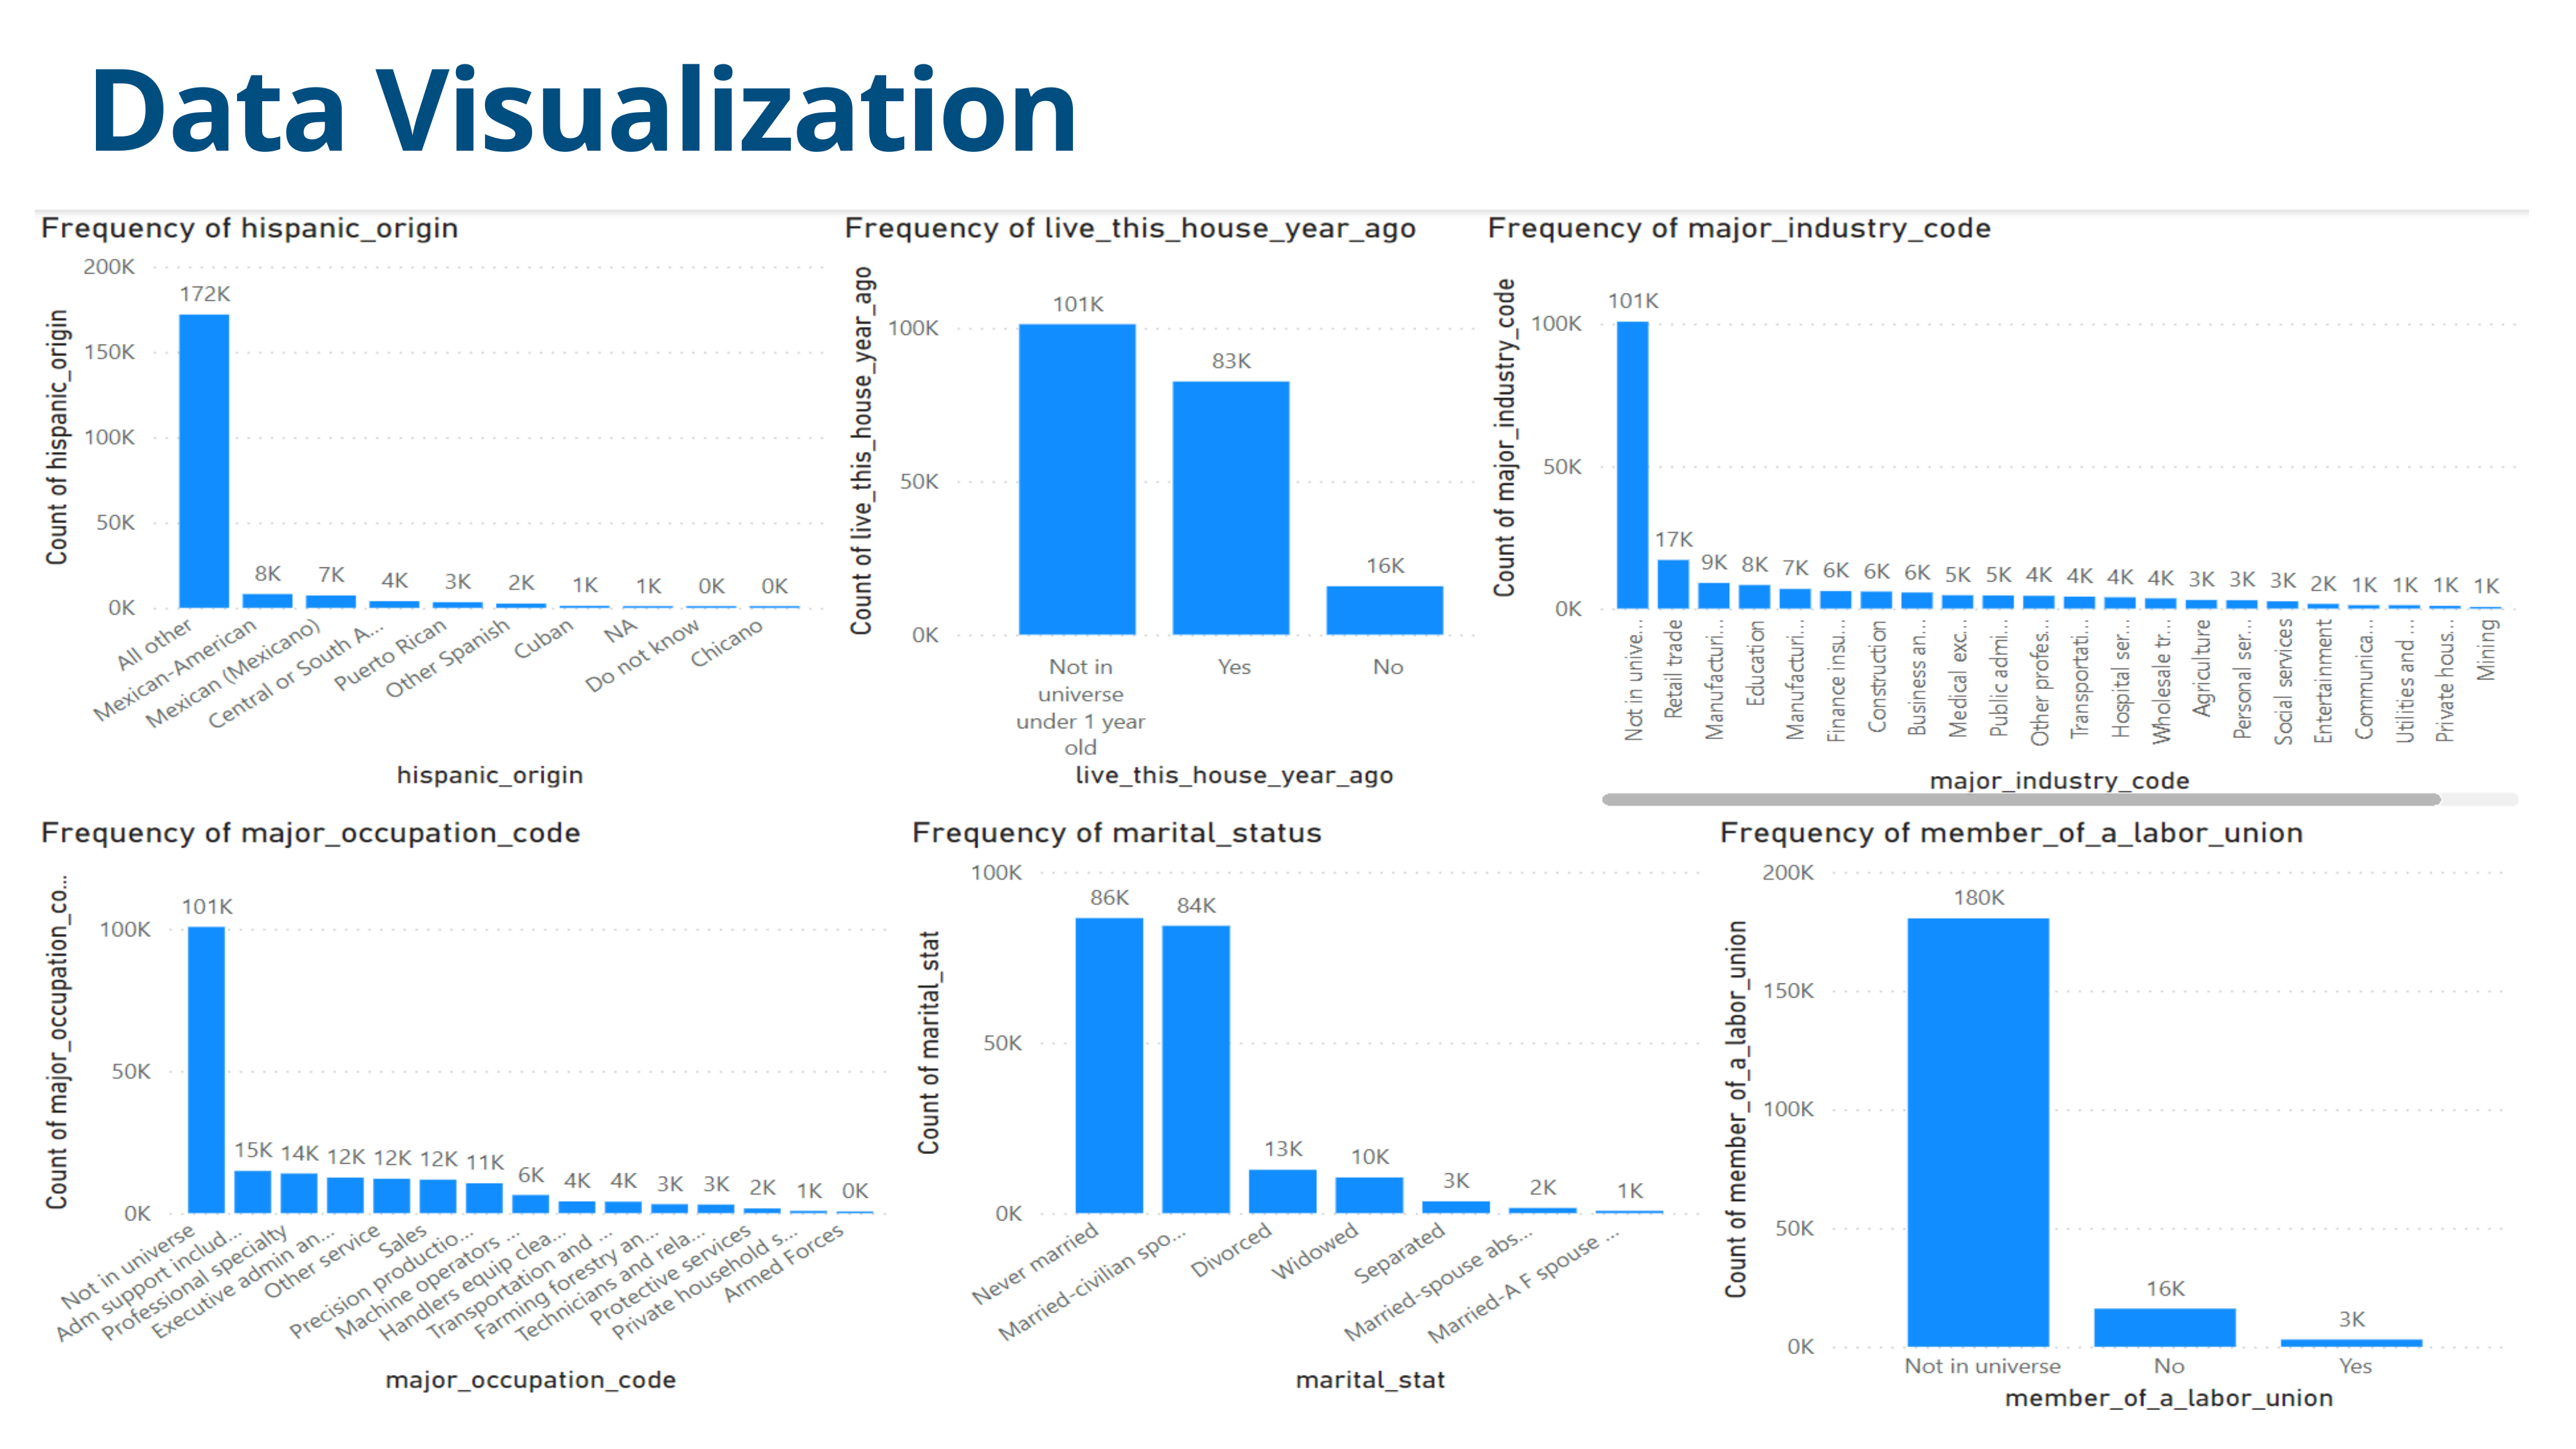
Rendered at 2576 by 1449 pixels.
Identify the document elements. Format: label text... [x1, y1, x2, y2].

title Data Visualization [80, 58, 2402, 209]
picture [35, 209, 2530, 1410]
